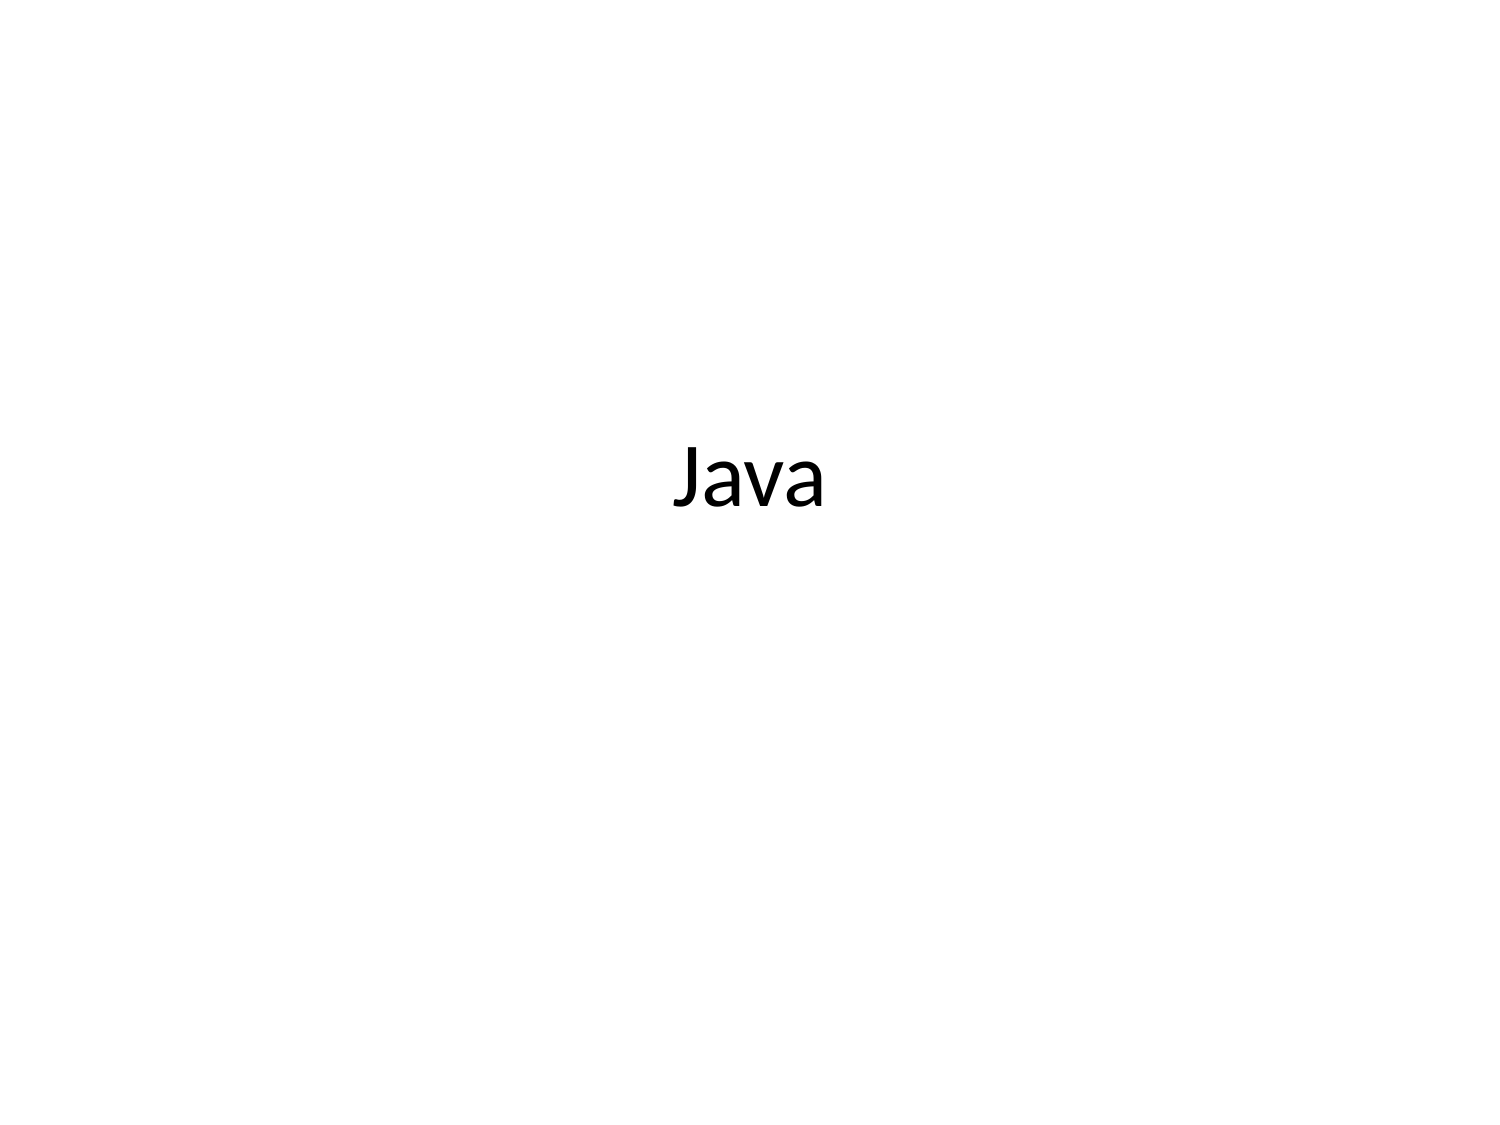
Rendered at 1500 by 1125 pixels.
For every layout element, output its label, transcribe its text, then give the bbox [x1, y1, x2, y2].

title Java [112, 349, 1388, 591]
